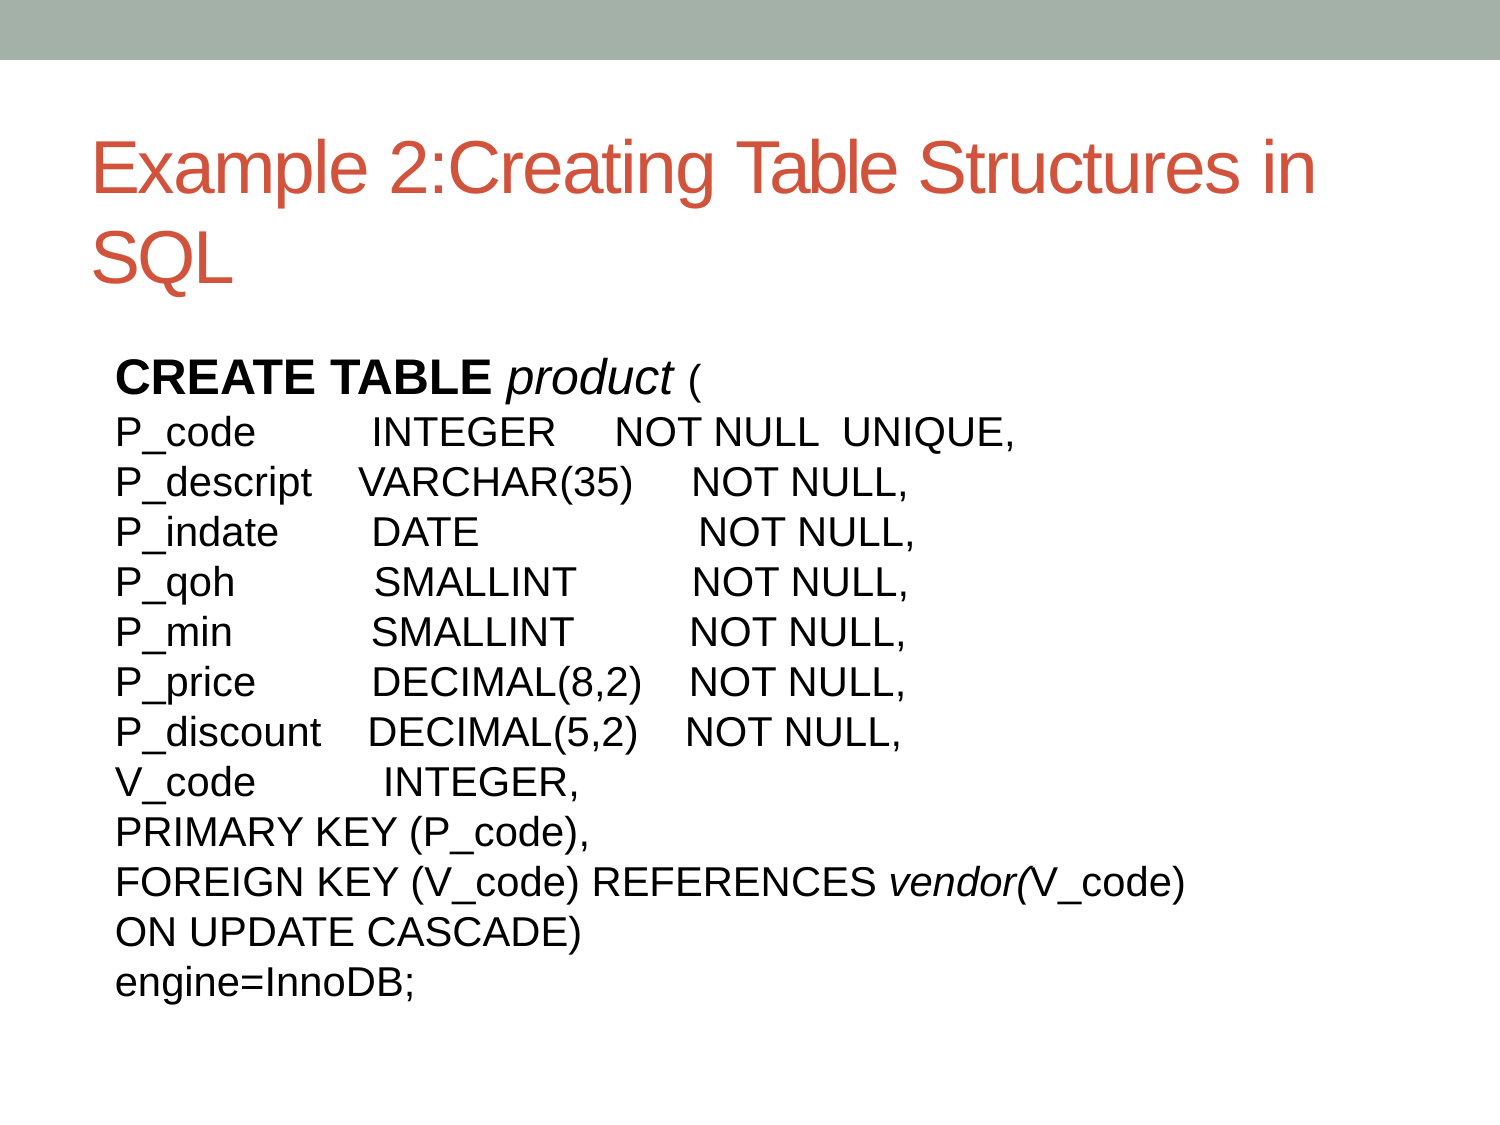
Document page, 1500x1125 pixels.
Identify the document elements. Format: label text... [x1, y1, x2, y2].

title Example 2:Creating Table Structures in SQL [87, 82, 1450, 307]
text_box CREATE TABLE product ( P_code INTEGER NOT NULL UNIQUE, P_descript VARCHAR(35) NOT NULL, P_indate DATE NOT NULL, P_qoh SMALLINT NOT NULL, P_min SMALLINT NOT NULL, P_price DECIMAL(8,2) NOT NULL, P_discount DECIMAL(5,2) NOT NULL, V_code INTEGER, PRIMARY KEY (P_code), FOREIGN KEY (V_code) REFERENCES vendor(V_code) ON UPDATE CASCADE) engine=InnoDB; [99, 337, 1400, 1013]
